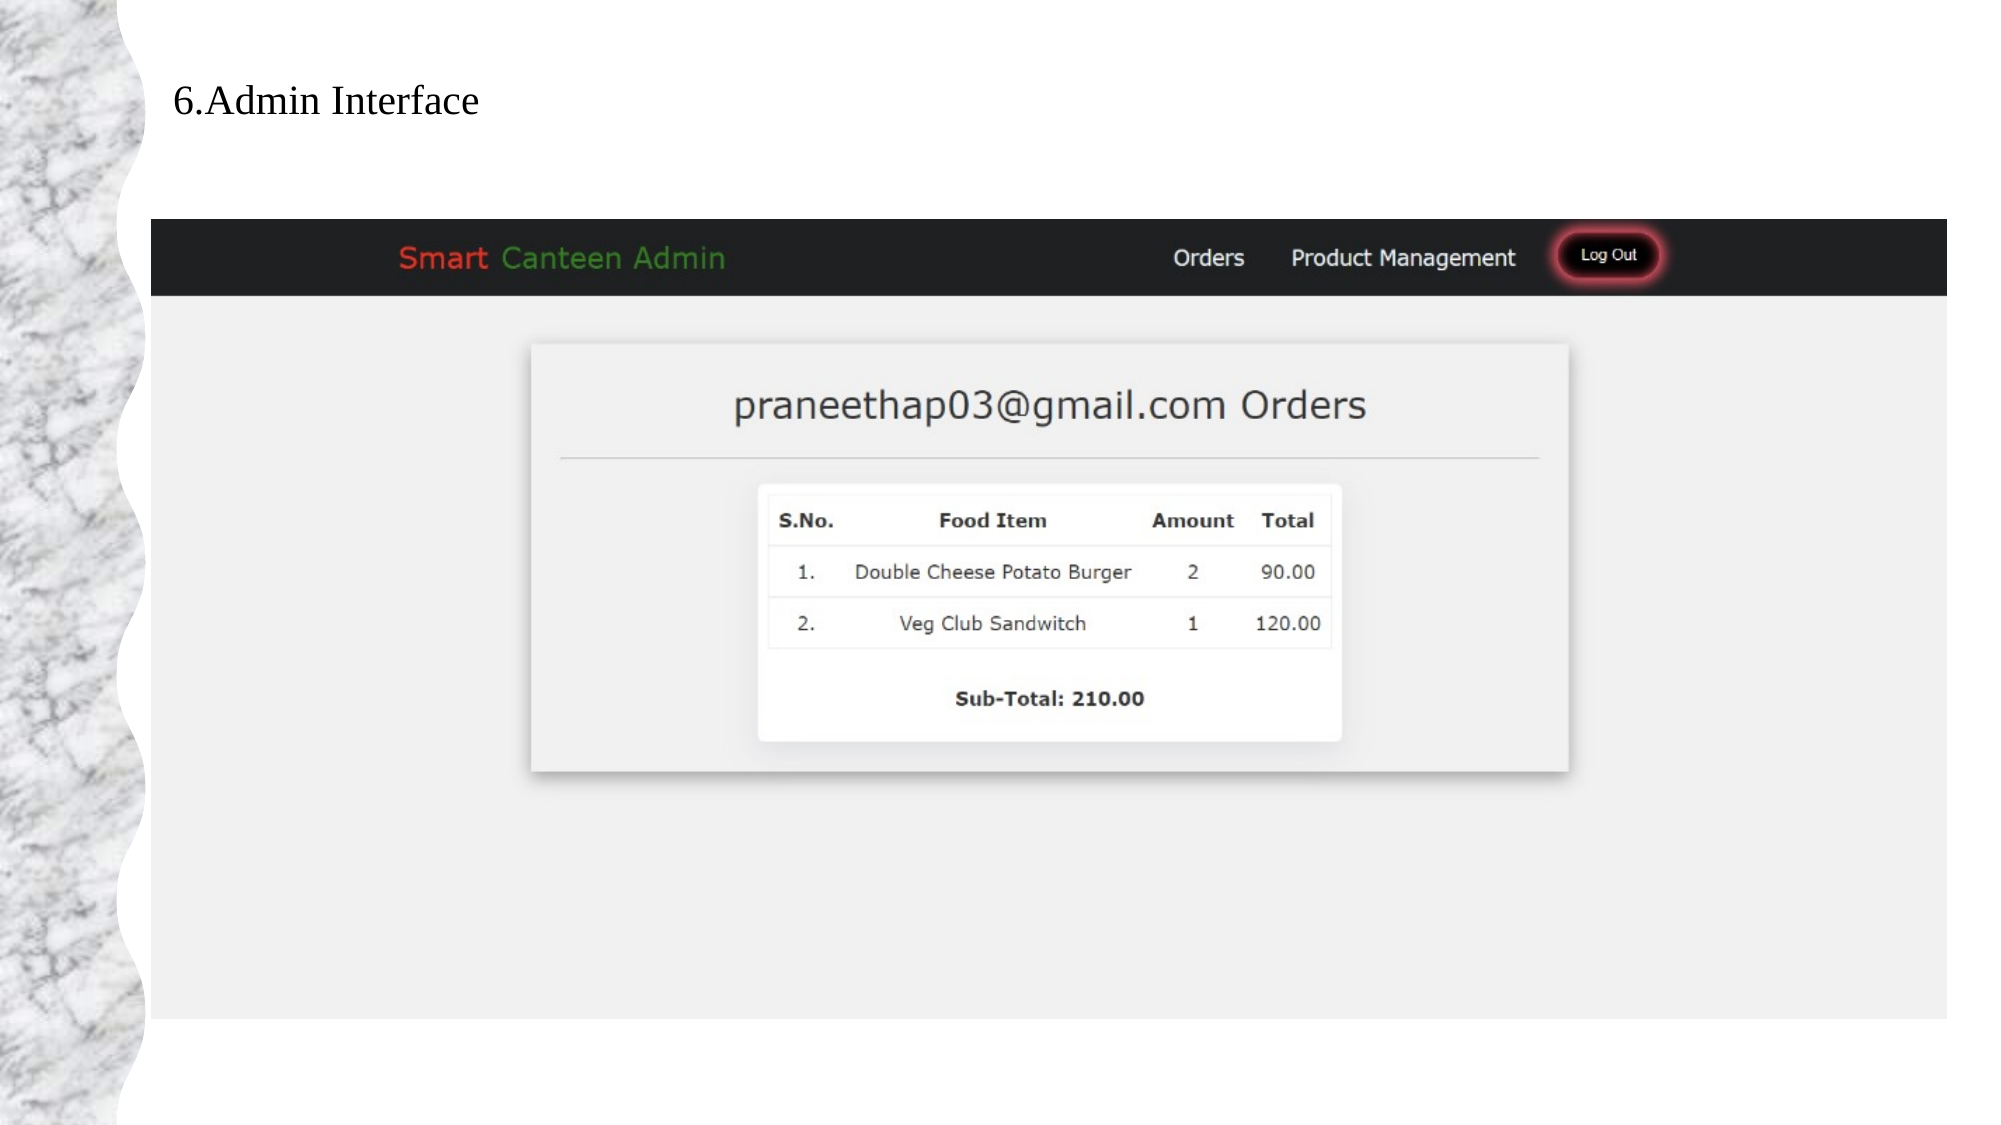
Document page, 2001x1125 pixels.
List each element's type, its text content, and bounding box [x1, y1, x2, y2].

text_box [0, 0, 146, 1125]
text_box 6.Admin Interface [158, 65, 854, 130]
picture [151, 219, 1947, 1019]
